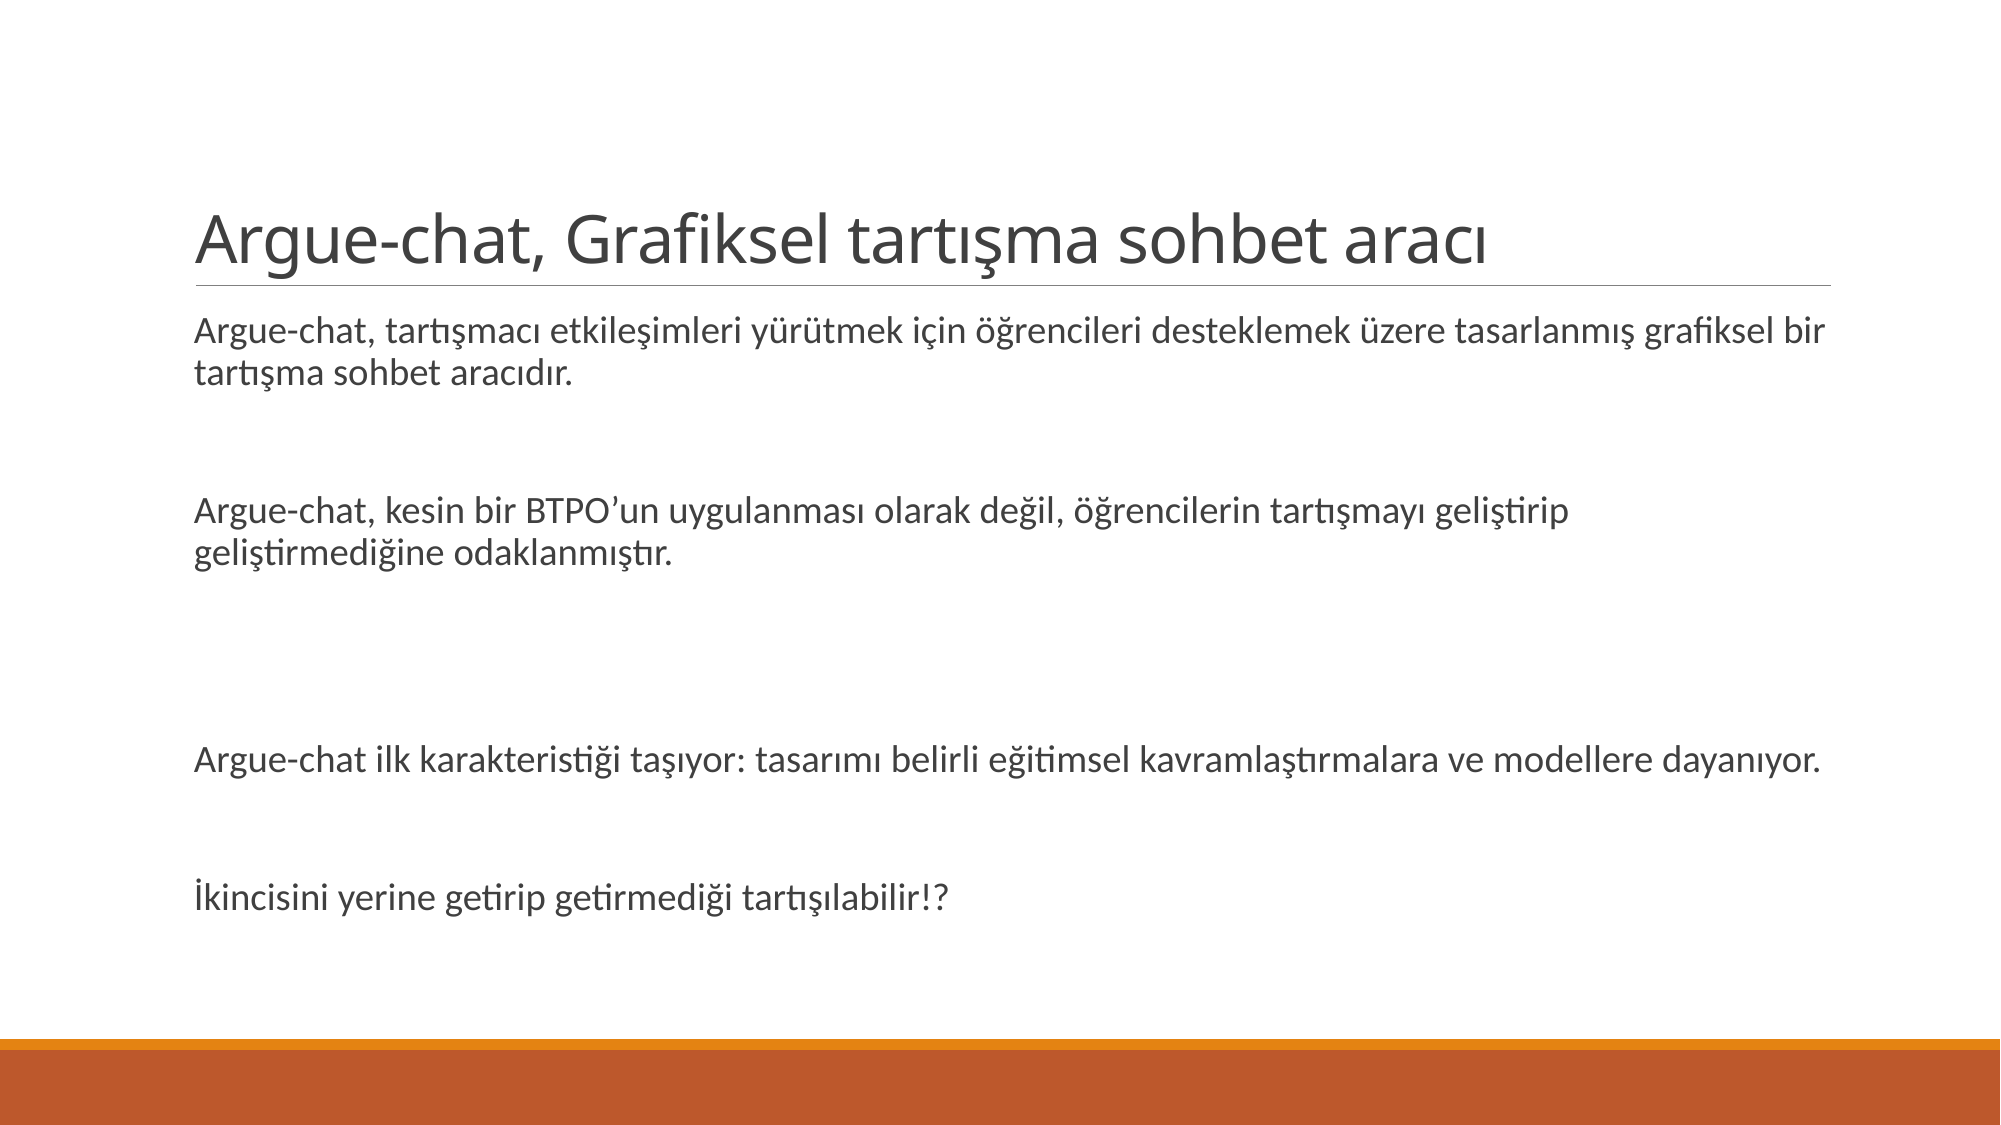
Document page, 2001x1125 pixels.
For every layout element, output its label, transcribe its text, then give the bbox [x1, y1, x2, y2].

title Argue-chat, Grafiksel tartışma sohbet aracı [180, 47, 1830, 285]
list Argue-chat, tartışmacı etkileşimleri yürütmek için öğrencileri desteklemek üzere tasarlanmış grafiksel bir tartışma sohbet aracıdır. Argue-chat, kesin bir BTPO’un uygulanması olarak değil, öğrencilerin tartışmayı geliştirip geliştirmediğine odaklanmıştır. Argue-chat ilk karakteristiği taşıyor: tasarımı belirli eğitimsel kavramlaştırmalara ve modellere dayanıyor. İkincisini yerine getirip getirmediği tartışılabilir!? [180, 302, 1830, 963]
